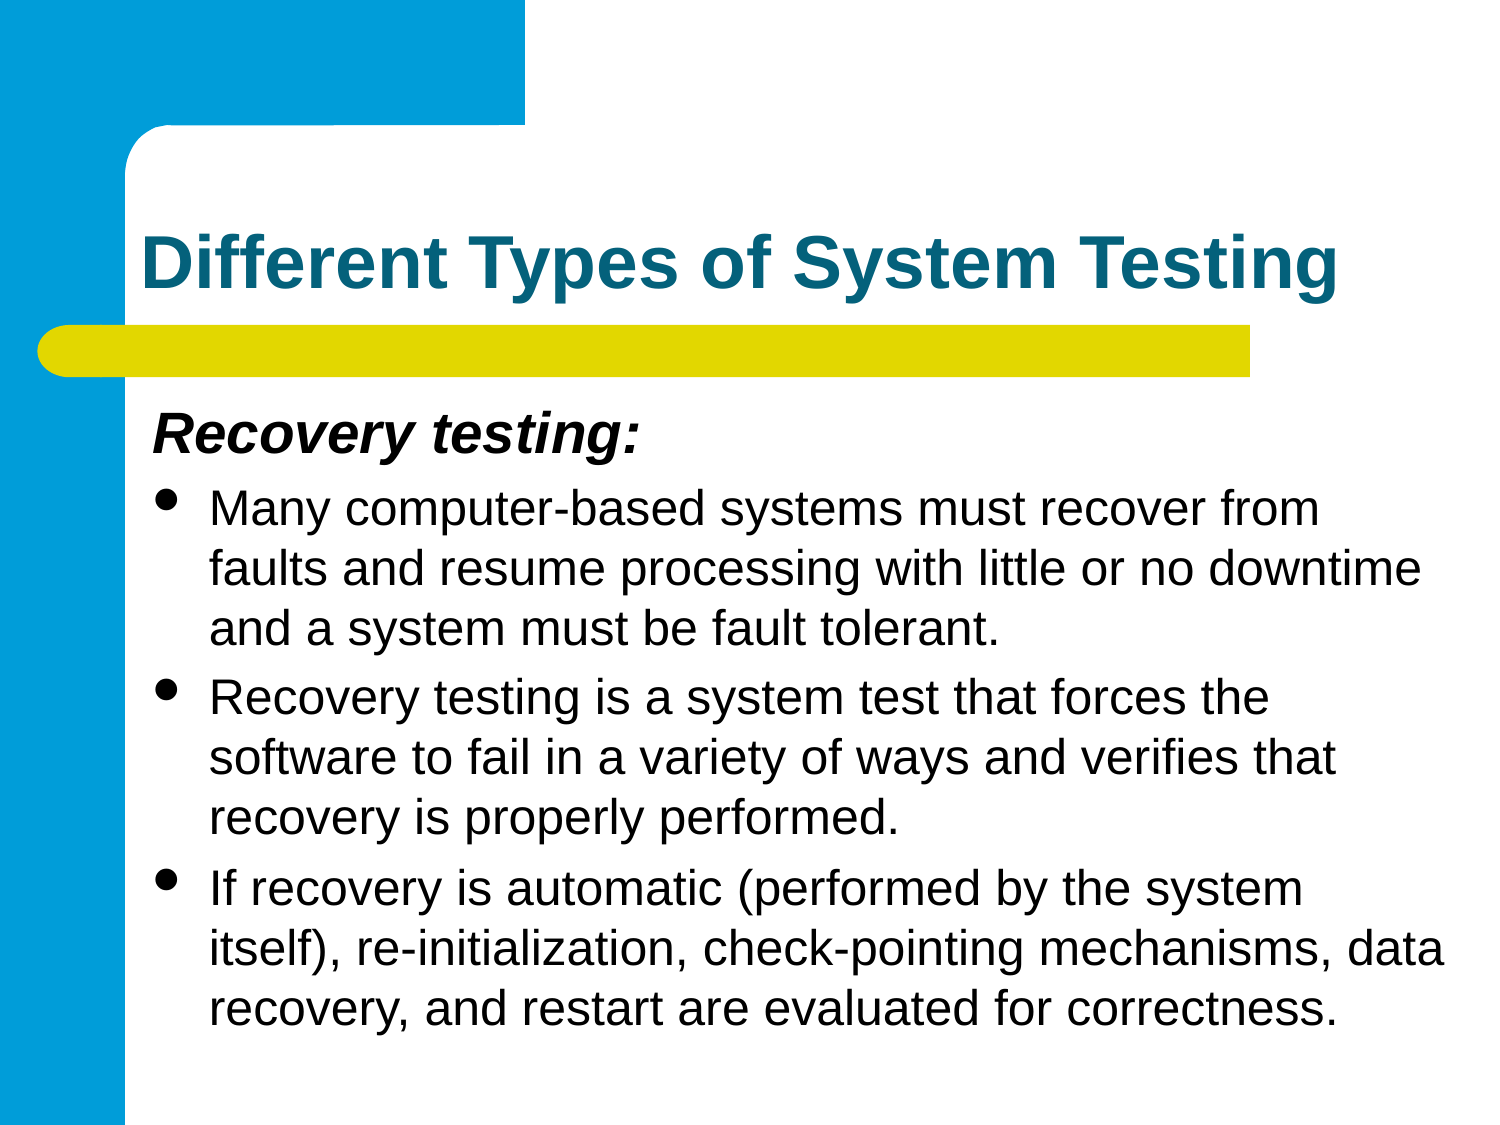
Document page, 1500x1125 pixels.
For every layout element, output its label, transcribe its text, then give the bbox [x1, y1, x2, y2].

title Different Types of System Testing [125, 125, 1425, 313]
list Recovery testing: Many computer-based systems must recover from faults and resume processing with little or no downtime and a system must be fault tolerant. Recovery testing is a system test that forces the software to fail in a variety of ways and verifies that recovery is properly performed. If recovery is automatic (performed by the system itself), re-initialization, check-pointing mechanisms, data recovery, and restart are evaluated for correctness. [137, 387, 1463, 1088]
